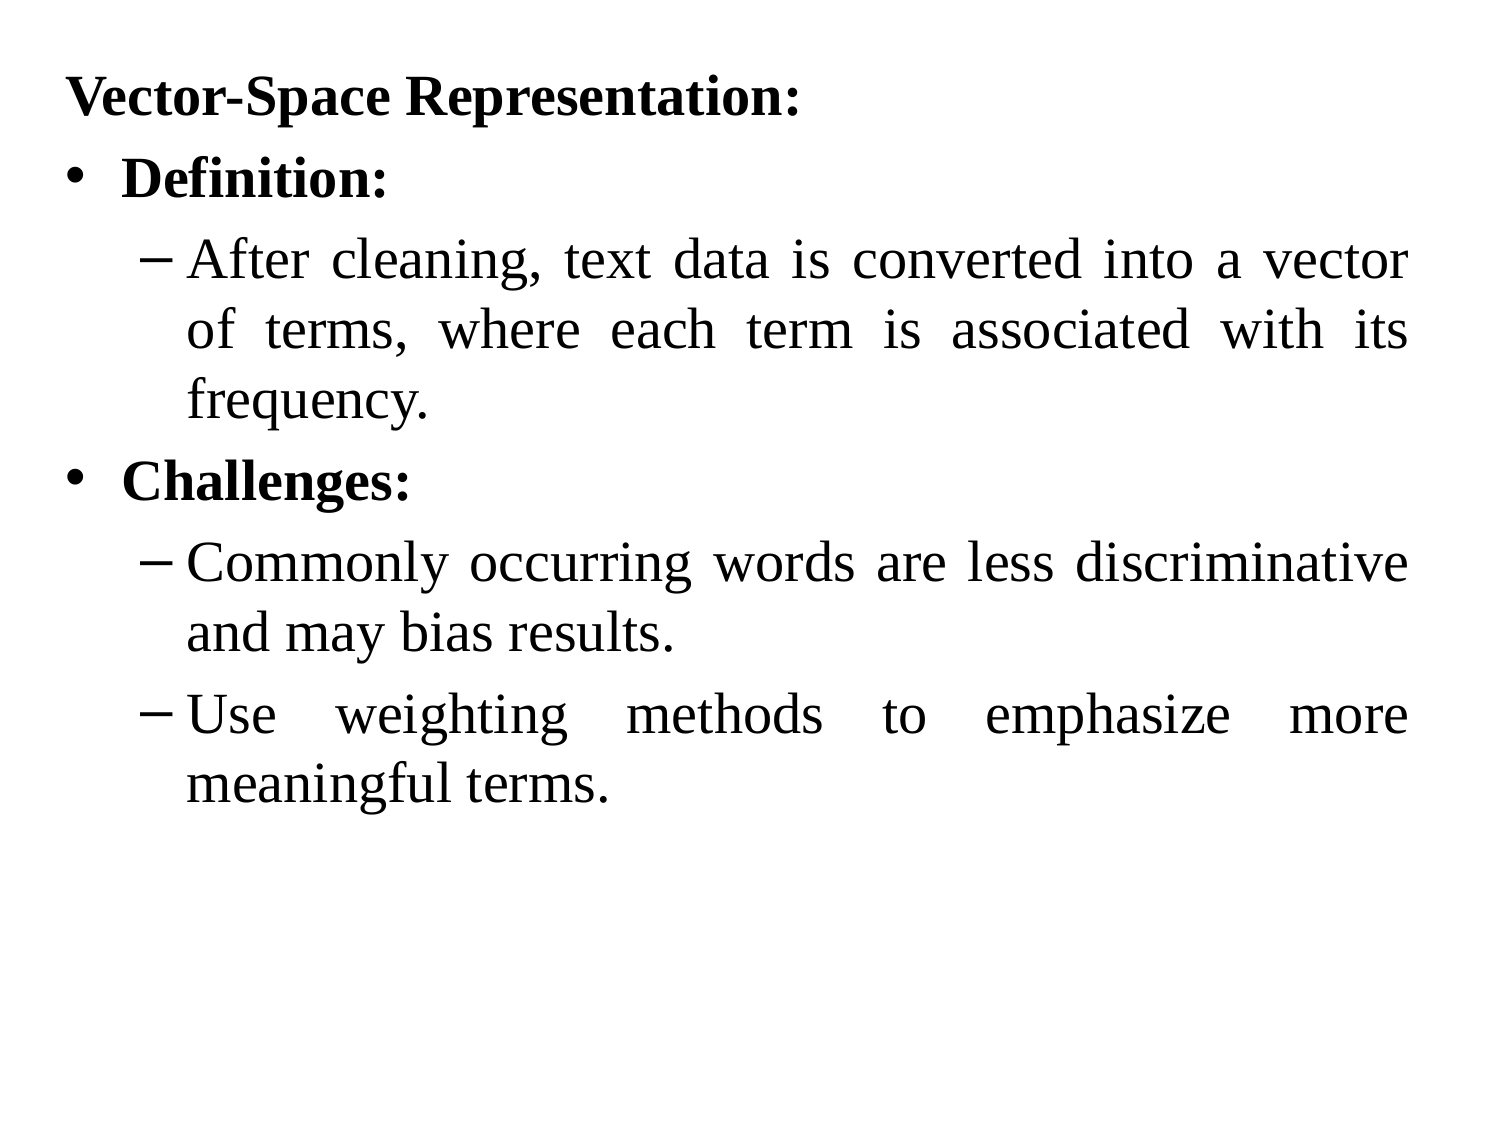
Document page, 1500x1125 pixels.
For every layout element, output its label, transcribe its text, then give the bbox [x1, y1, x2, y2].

list Vector-Space Representation: Definition: After cleaning, text data is converted into a vector of terms, where each term is associated with its frequency. Challenges: Commonly occurring words are less discriminative and may bias results. Use weighting methods to emphasize more meaningful terms. [50, 50, 1425, 1005]
